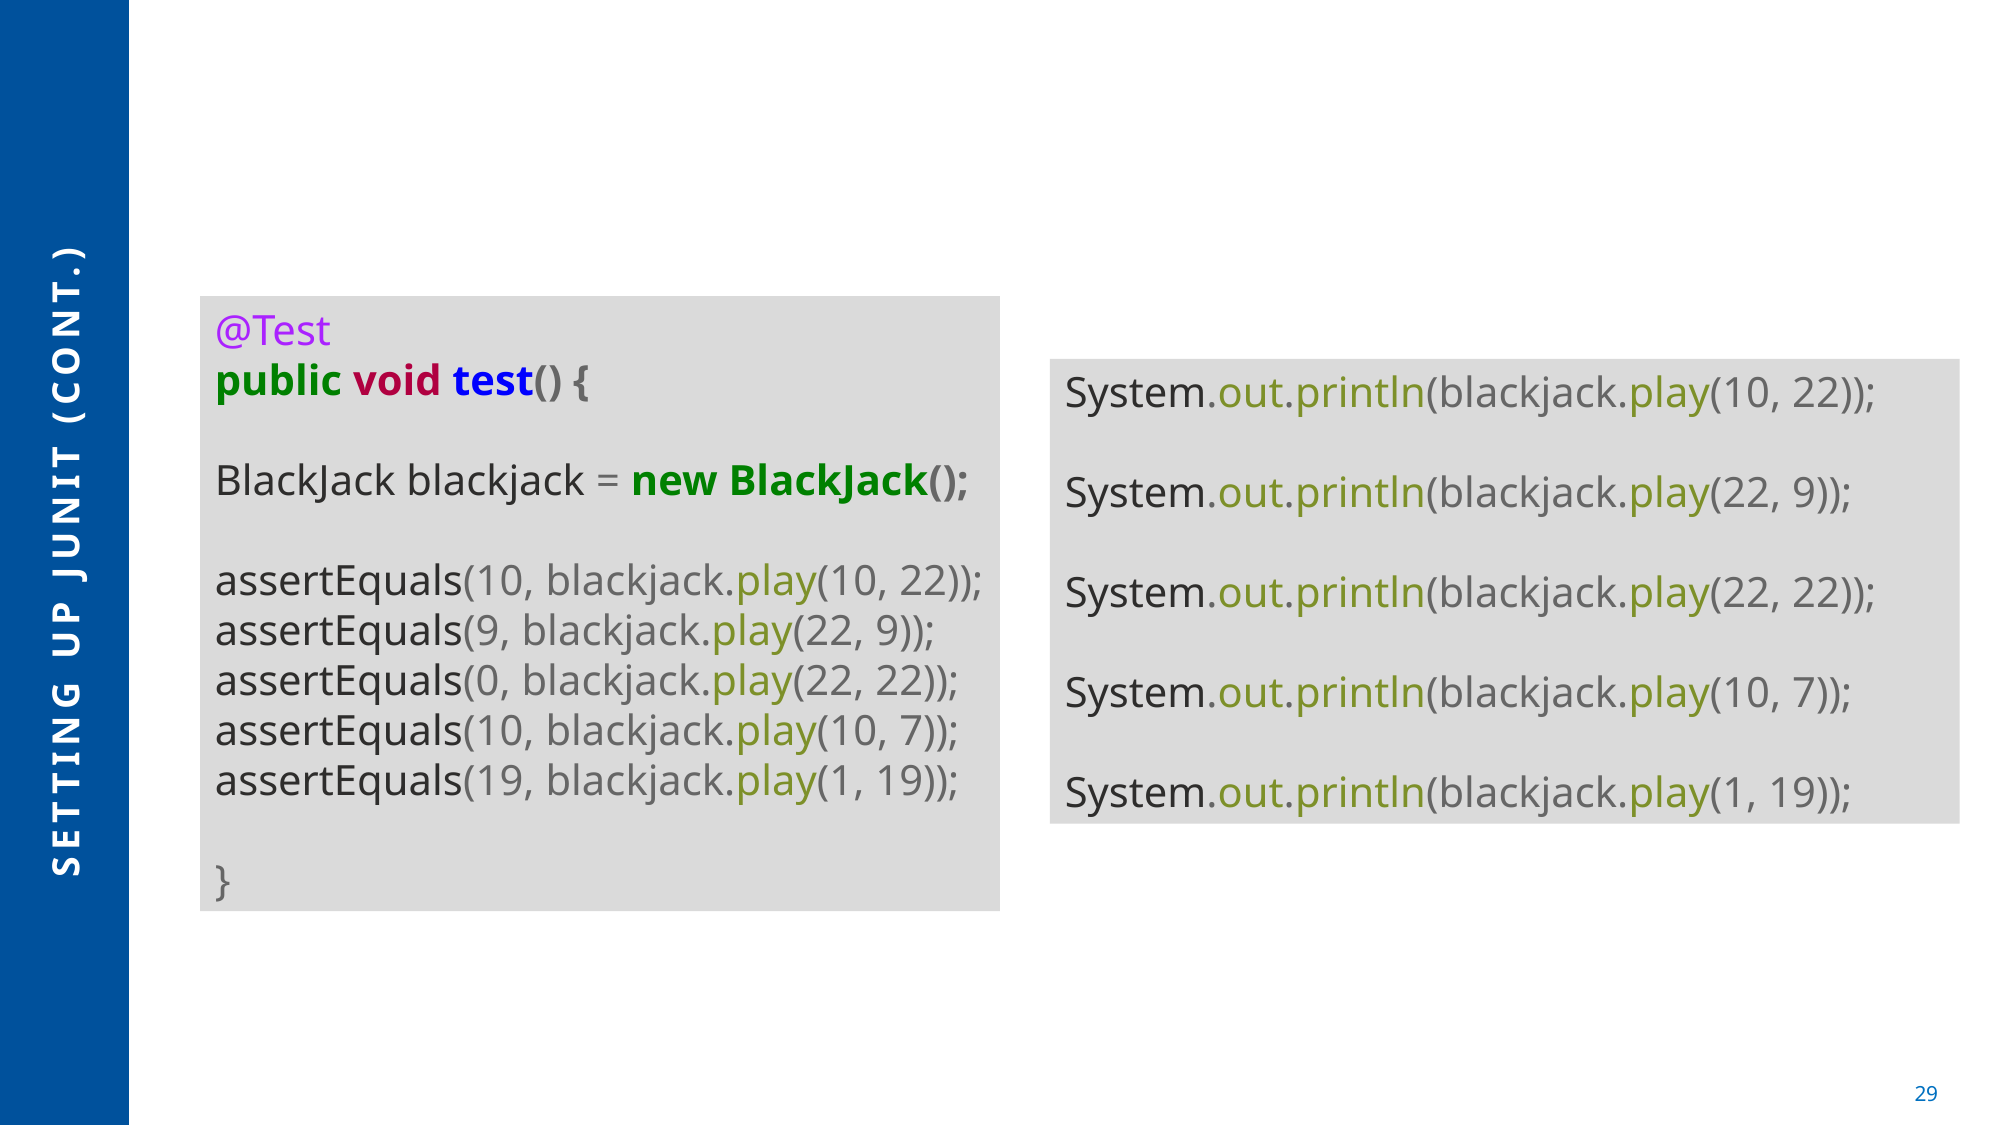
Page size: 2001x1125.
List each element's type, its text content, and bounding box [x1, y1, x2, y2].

text_box @Test public void test() { BlackJack blackjack = new BlackJack(); assertEquals(10, blackjack.play(10, 22)); assertEquals(9, blackjack.play(22, 9)); assertEquals(0, blackjack.play(22, 22)); assertEquals(10, blackjack.play(10, 7)); assertEquals(19, blackjack.play(1, 19)); } [200, 296, 1000, 912]
text_box System.out.println(blackjack.play(10, 22)); System.out.println(blackjack.play(22, 9)); System.out.println(blackjack.play(22, 22)); System.out.println(blackjack.play(10, 7)); System.out.println(blackjack.play(1, 19)); [1049, 358, 1960, 824]
title Setting up Junit (cont.) [40, 0, 89, 1125]
